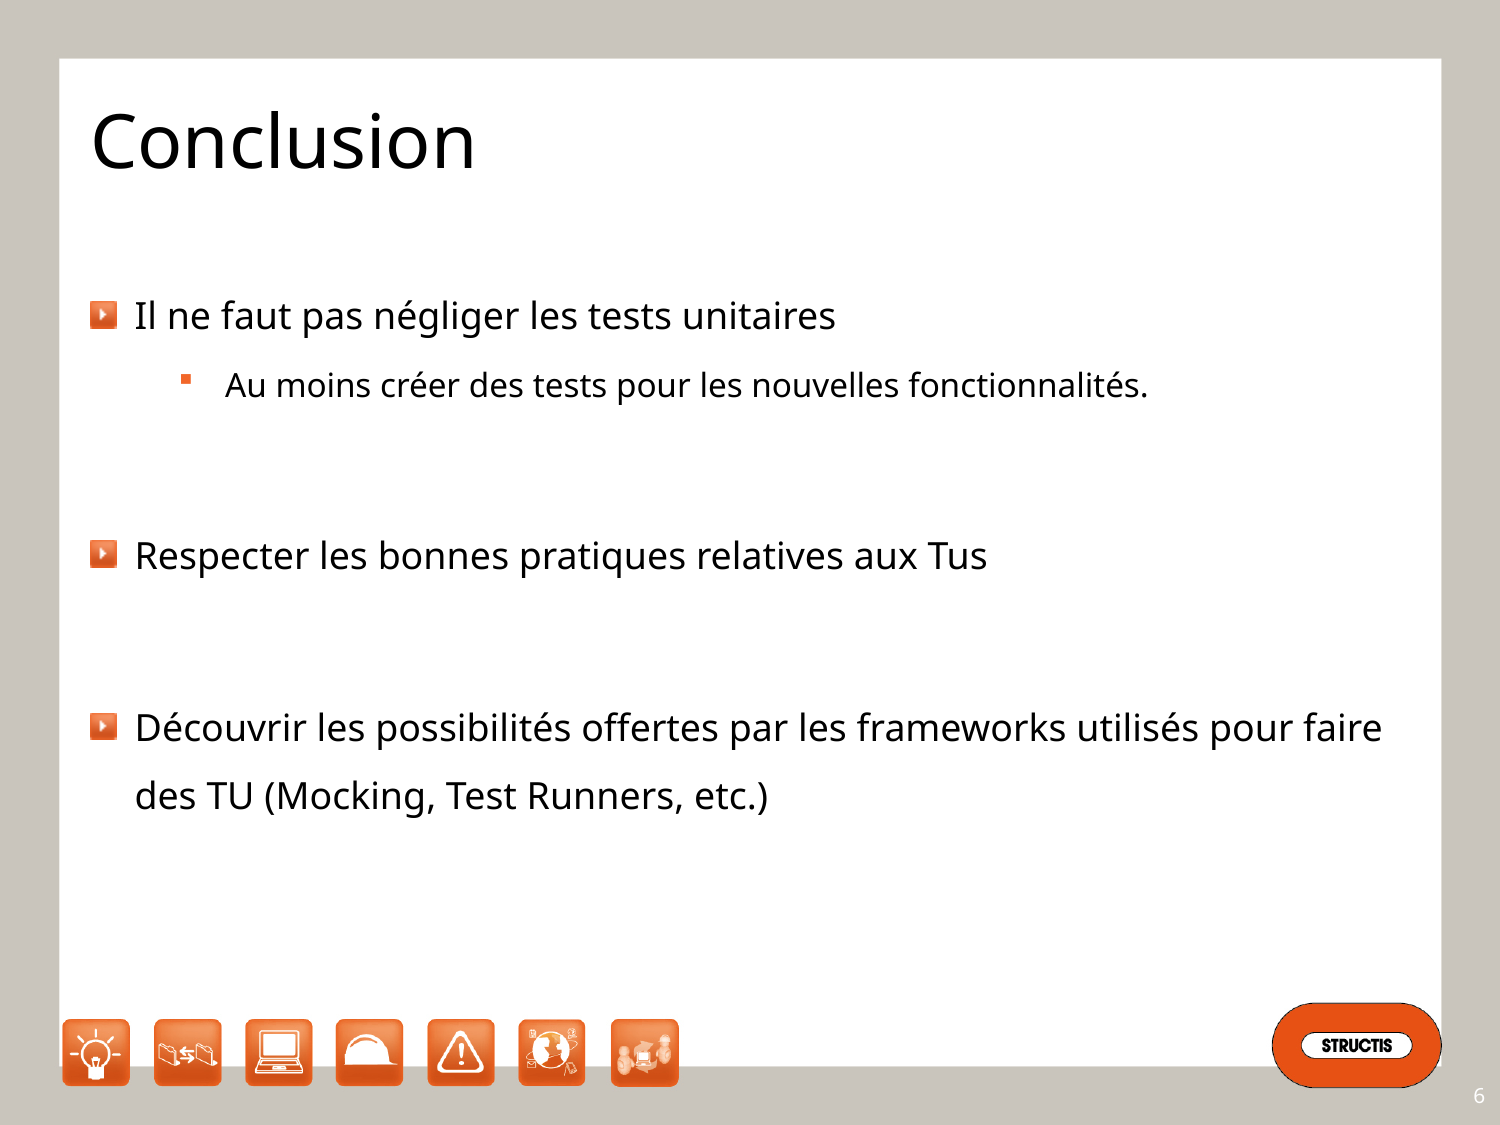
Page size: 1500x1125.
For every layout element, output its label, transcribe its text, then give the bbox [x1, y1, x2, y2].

list Il ne faut pas négliger les tests unitaires Au moins créer des tests pour les nouvelles fonctionnalités. Respecter les bonnes pratiques relatives aux Tus Découvrir les possibilités offertes par les frameworks utilisés pour faire des TU (Mocking, Test Runners, etc.) [74, 262, 1412, 1006]
title Conclusion [74, 44, 1424, 233]
picture [0, 0, 1500, 1125]
